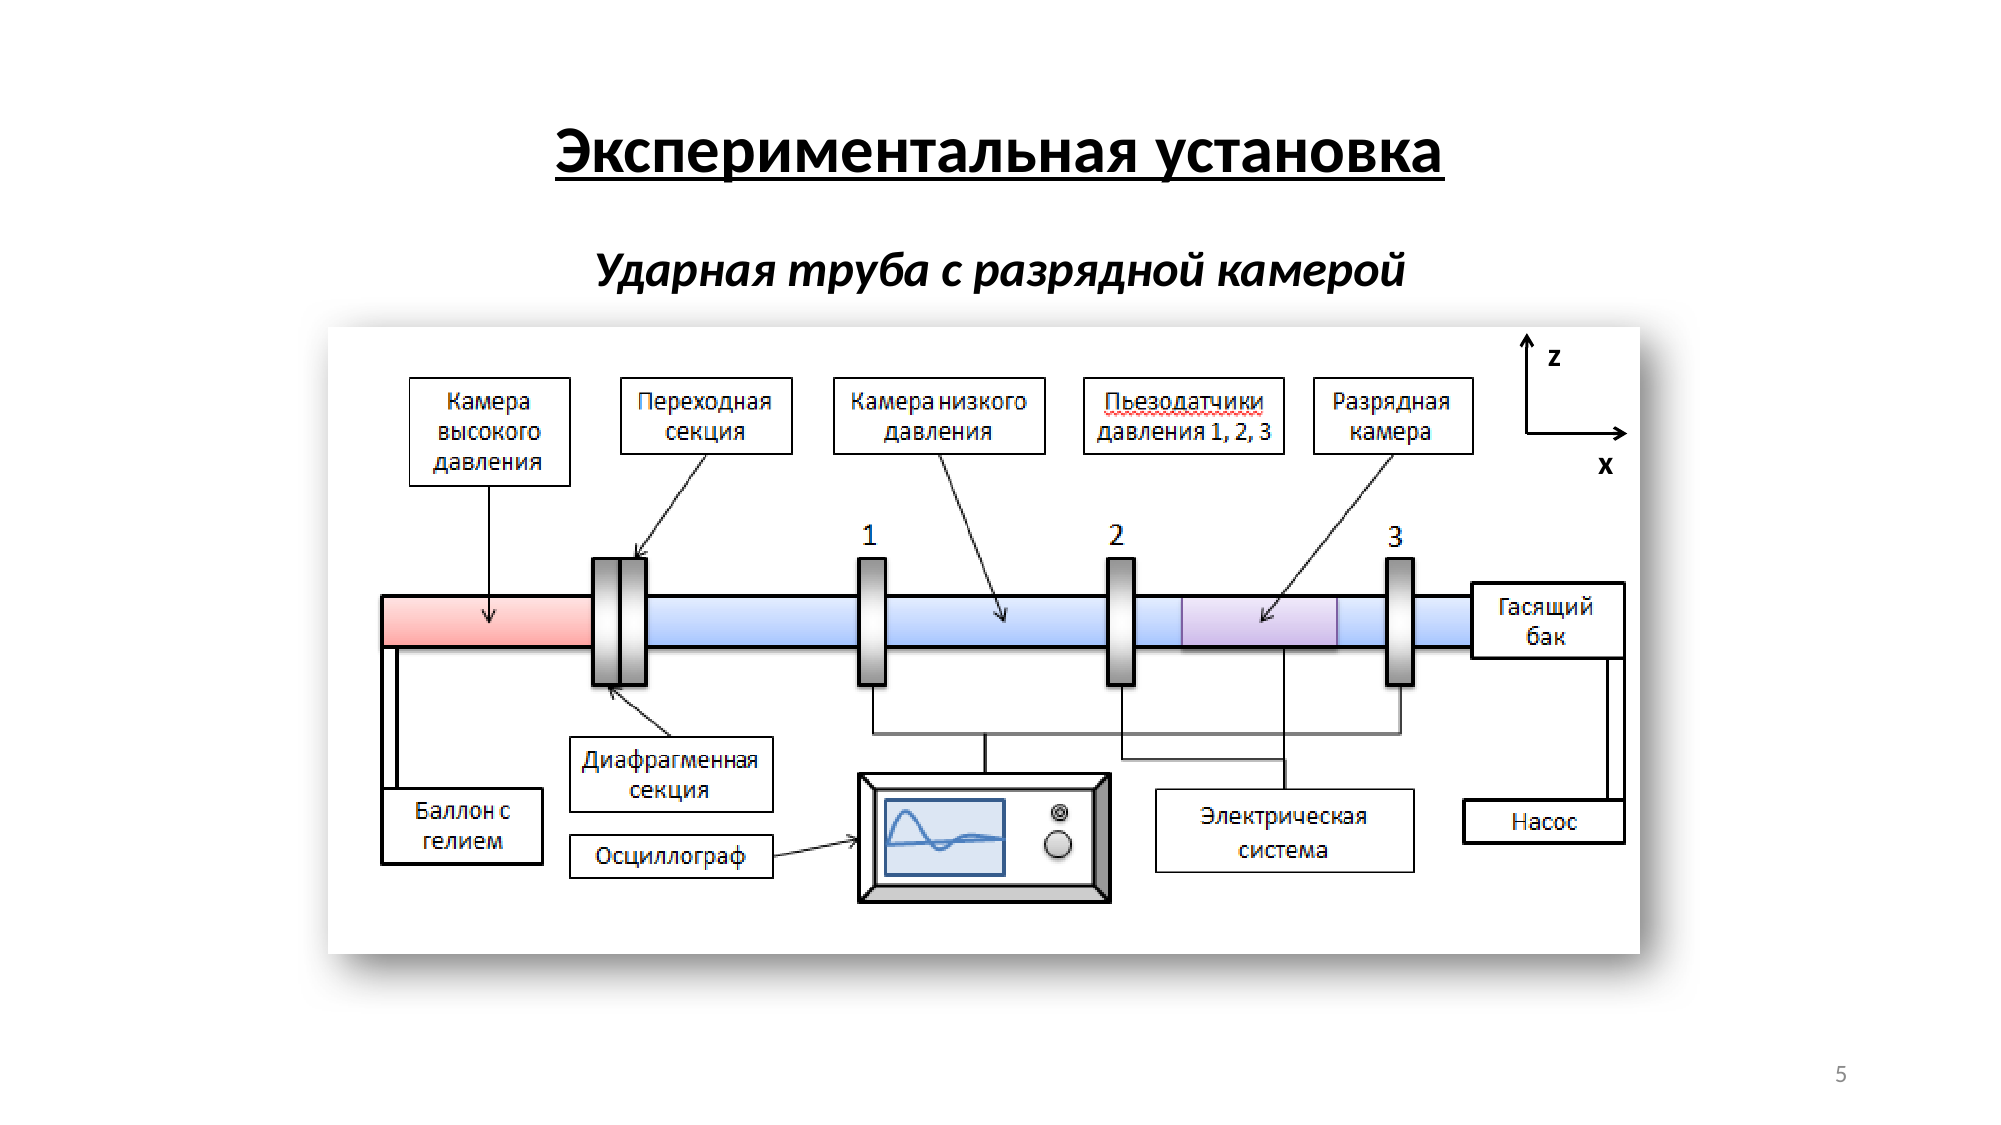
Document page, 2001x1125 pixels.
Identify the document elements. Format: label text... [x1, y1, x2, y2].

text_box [328, 326, 1672, 954]
text_box Экспериментальная установка [245, 98, 1754, 194]
text_box Ударная труба с разрядной камерой [411, 229, 1589, 305]
slide_number 5 [1412, 1042, 1863, 1103]
